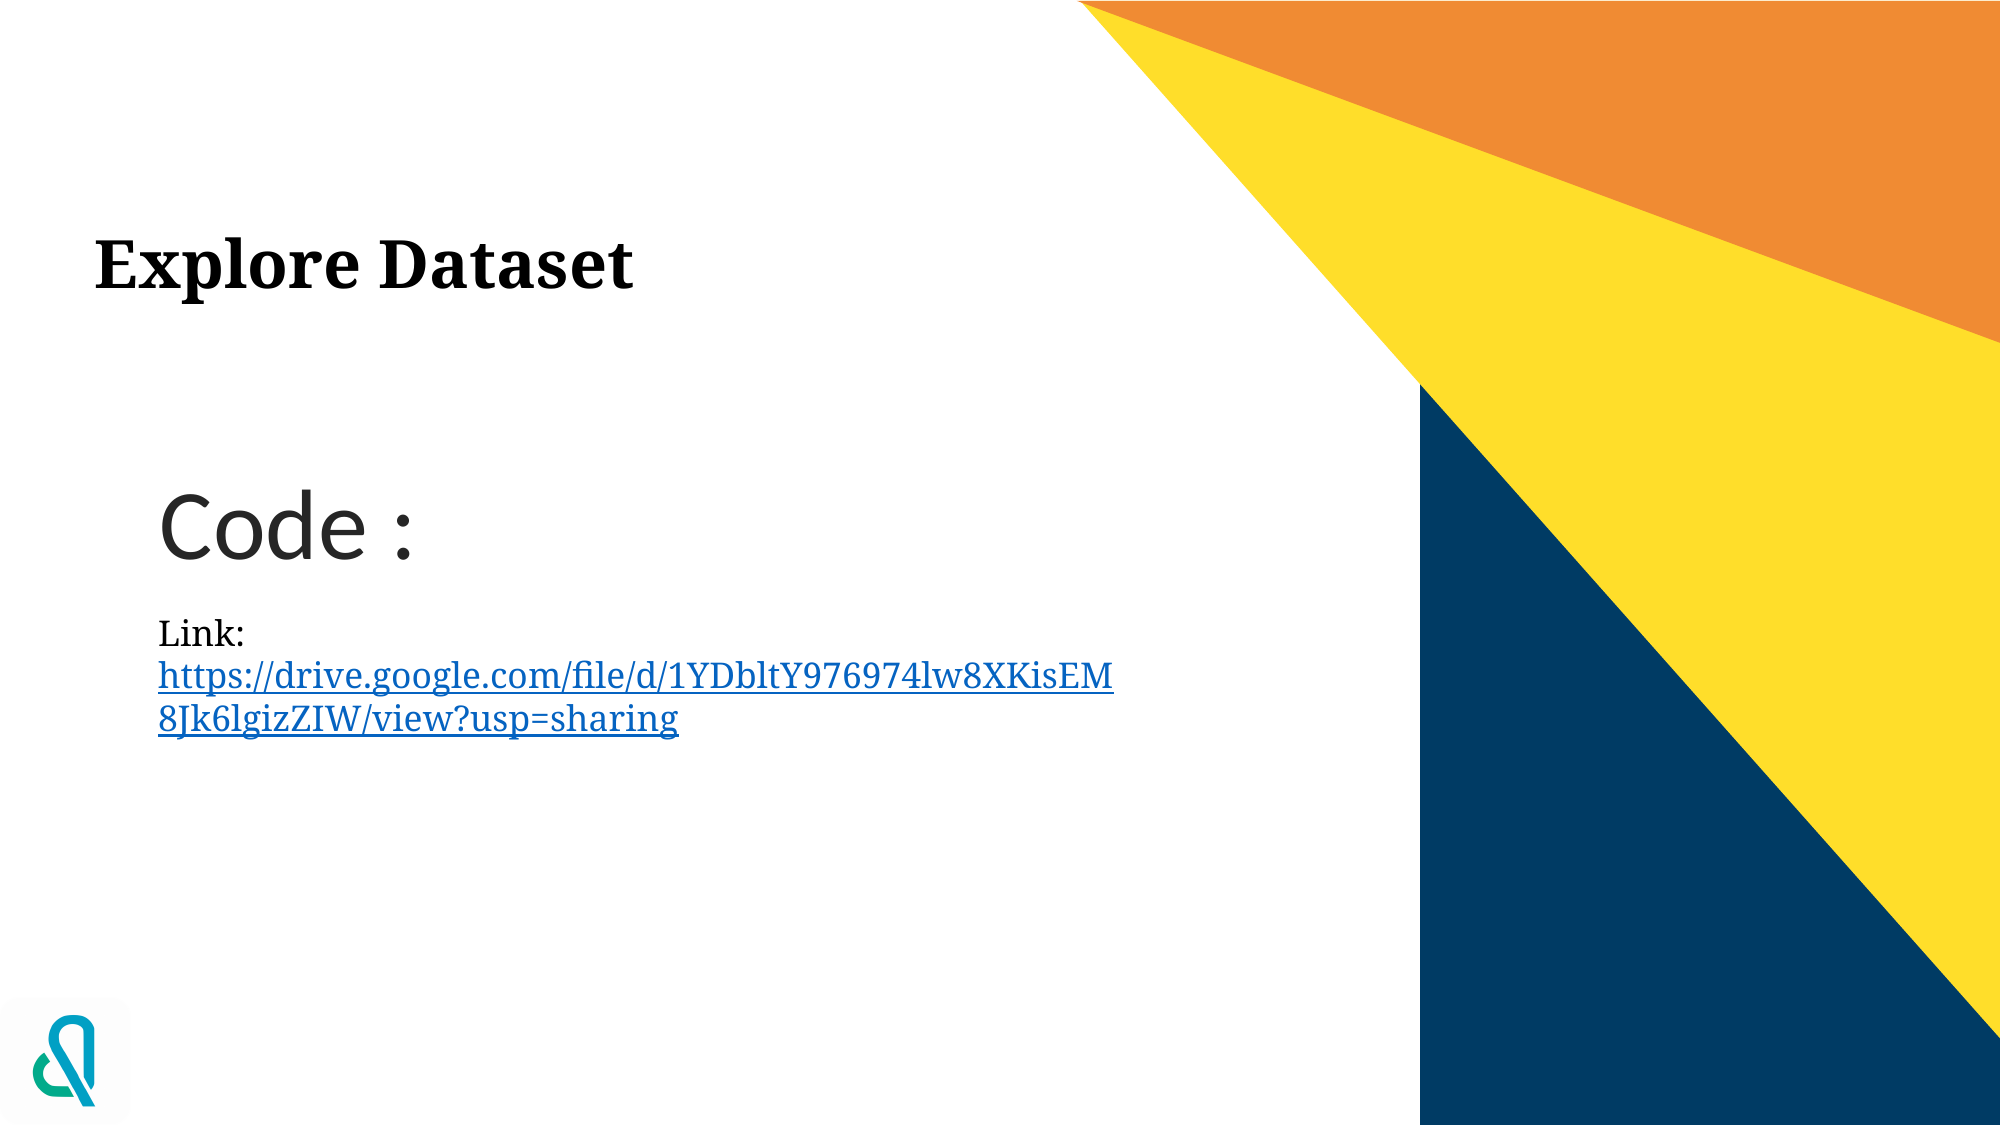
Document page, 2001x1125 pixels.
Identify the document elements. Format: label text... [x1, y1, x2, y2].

text_box [0, 997, 131, 1125]
text_box Link: https://drive.google.com/file/d/1YDbltY976974lw8XKisEM8Jk6lgizZIW/view?usp=sharing [158, 609, 1074, 739]
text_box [1079, 0, 2000, 1125]
title Code : [158, 458, 1074, 609]
text_box Explore Dataset [79, 214, 1074, 310]
